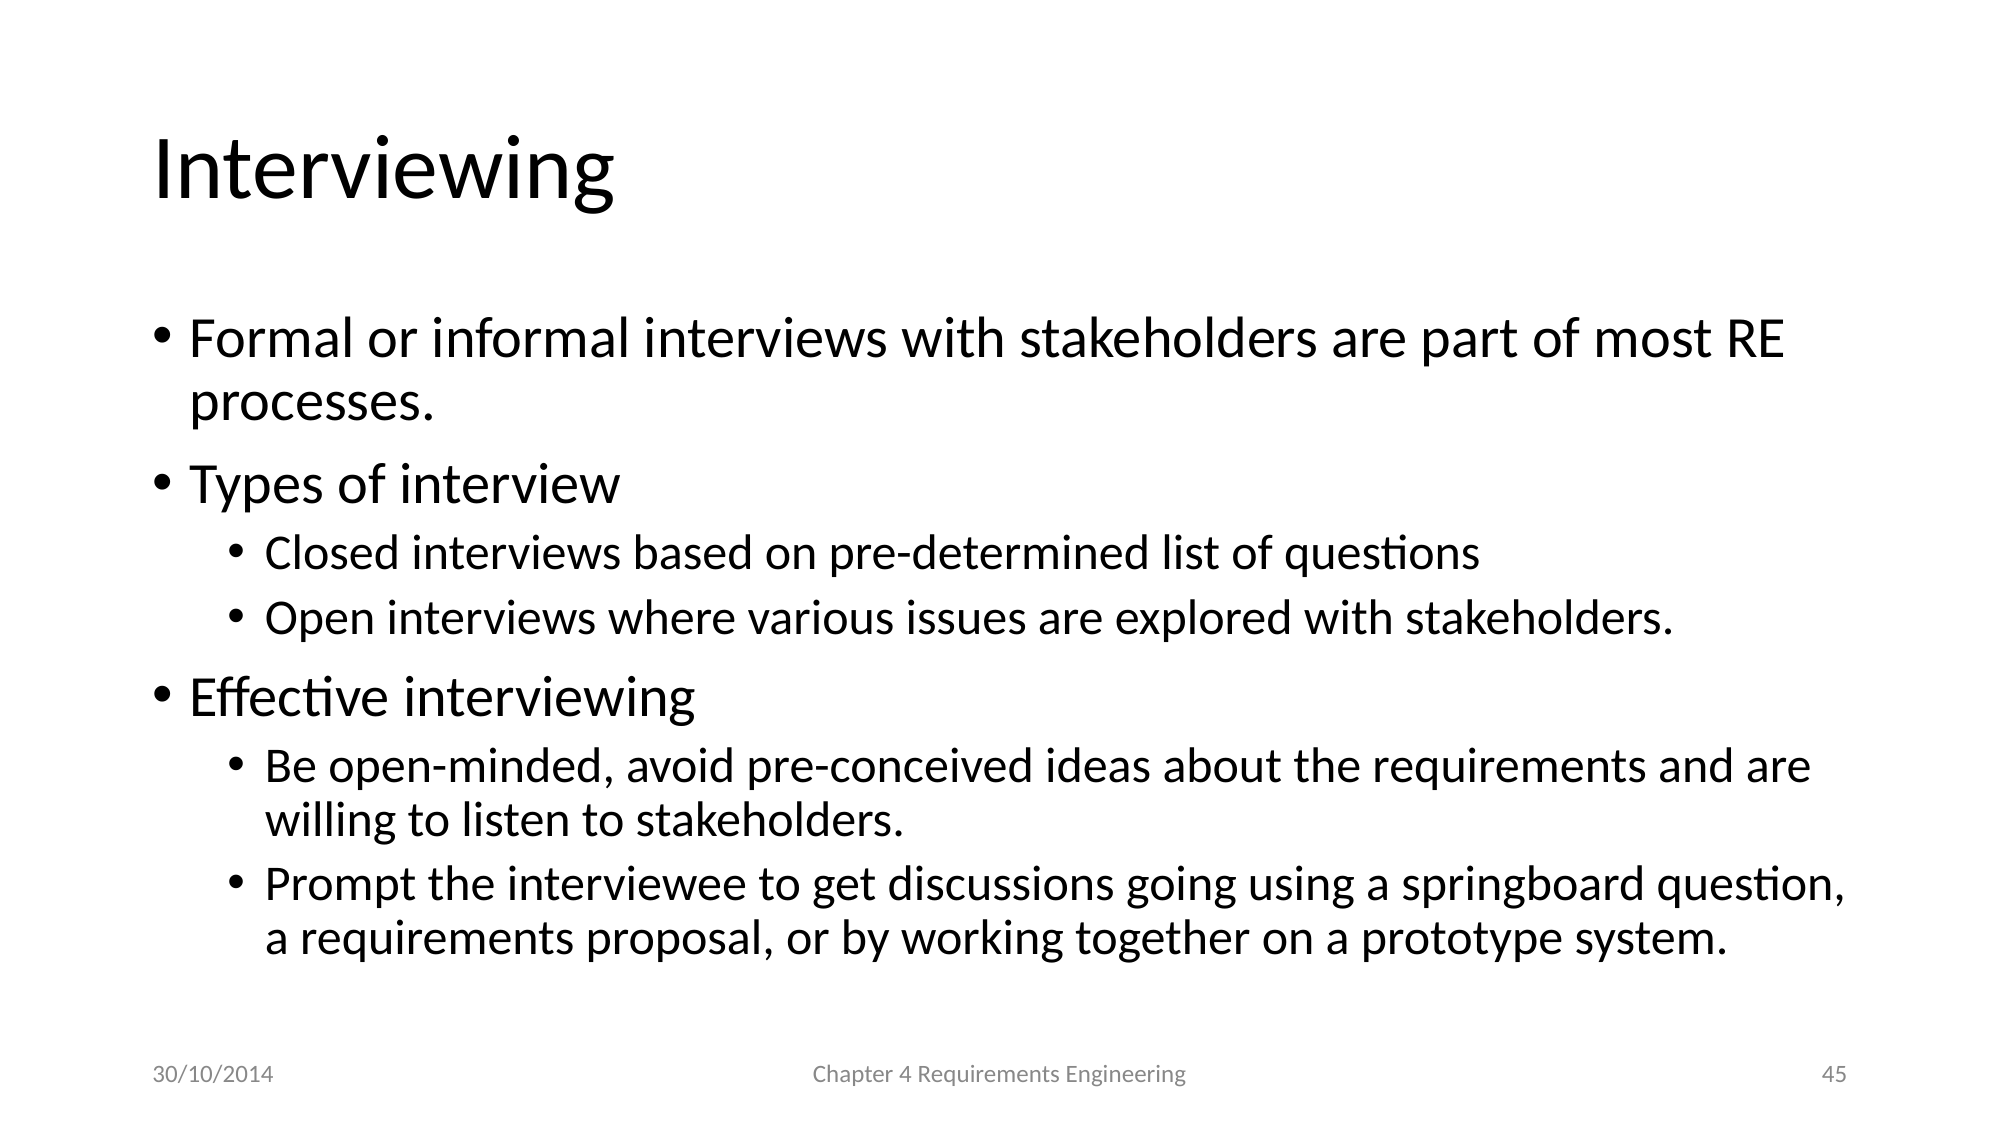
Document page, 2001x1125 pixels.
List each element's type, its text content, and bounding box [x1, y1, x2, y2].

slide_number ‹#› [1412, 1042, 1863, 1103]
footer Chapter 4 Requirements Engineering [662, 1042, 1338, 1103]
list Formal or informal interviews with stakeholders are part of most RE processes. Types of interview Closed interviews based on pre-determined list of questions Open interviews where various issues are explored with stakeholders. Effective interviewing Be open-minded, avoid pre-conceived ideas about the requirements and are willing to listen to stakeholders. Prompt the interviewee to get discussions going using a springboard question, a requirements proposal, or by working together on a prototype system. [137, 299, 1863, 1014]
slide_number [137, 1042, 588, 1103]
title Interviewing [137, 59, 1863, 278]
